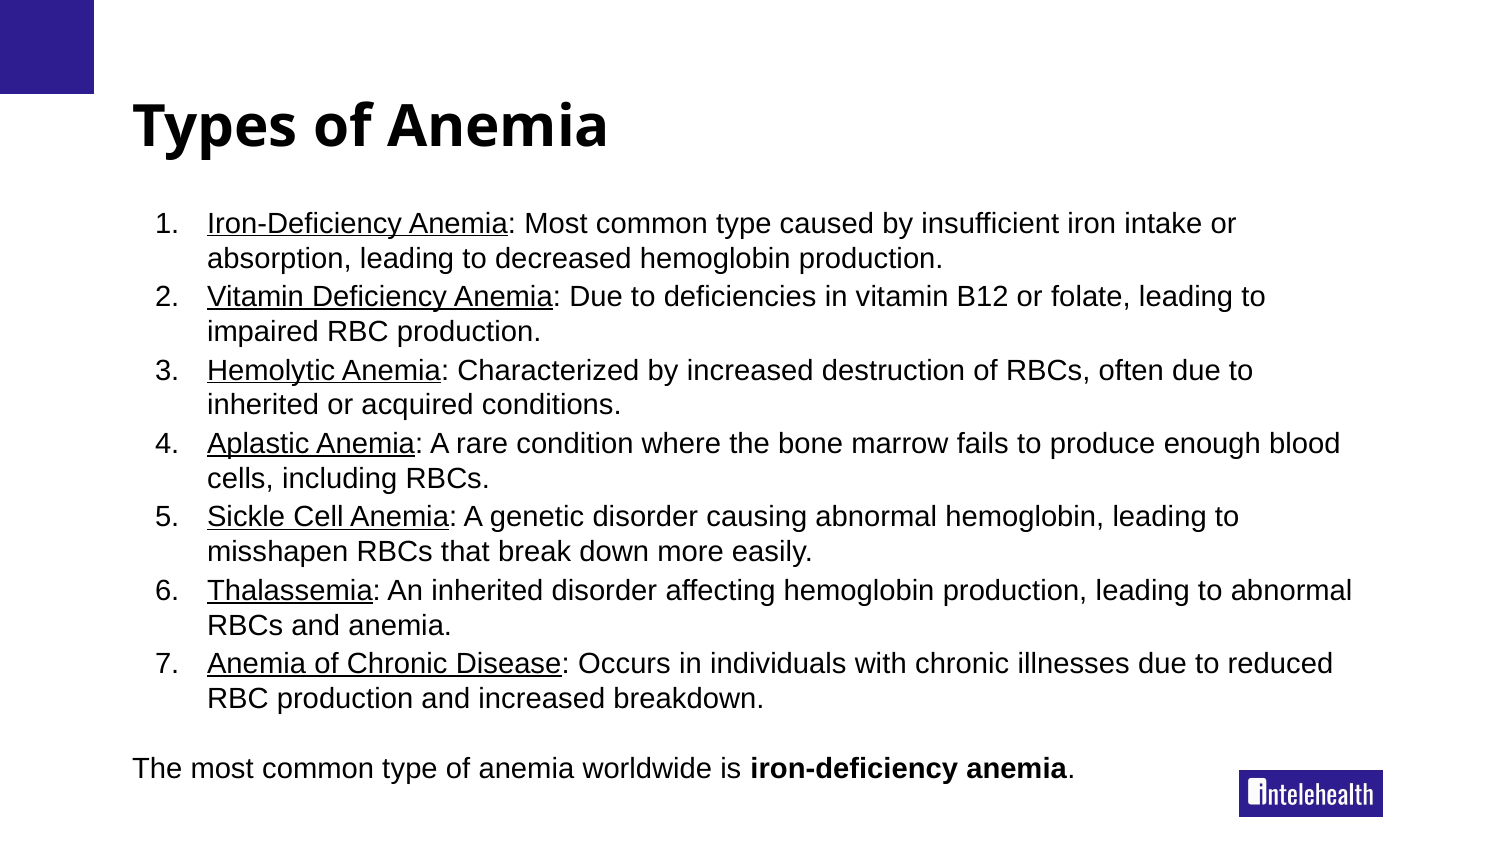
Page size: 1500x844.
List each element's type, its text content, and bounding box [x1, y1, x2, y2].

picture [1239, 800, 1383, 817]
title Types of Anemia [116, 72, 1383, 167]
list Iron-Deficiency Anemia: Most common type caused by insufficient iron intake or absorption, leading to decreased hemoglobin production. Vitamin Deficiency Anemia: Due to deficiencies in vitamin B12 or folate, leading to impaired RBC production. Hemolytic Anemia: Characterized by increased destruction of RBCs, often due to inherited or acquired conditions. Aplastic Anemia: A rare condition where the bone marrow fails to produce enough blood cells, including RBCs. Sickle Cell Anemia: A genetic disorder causing abnormal hemoglobin, leading to misshapen RBCs that break down more easily. Thalassemia: An inherited disorder affecting hemoglobin production, leading to abnormal RBCs and anemia. Anemia of Chronic Disease: Occurs in individuals with chronic illnesses due to reduced RBC production and increased breakdown. The most common type of anemia worldwide is iron-deficiency anemia. [116, 189, 1383, 800]
